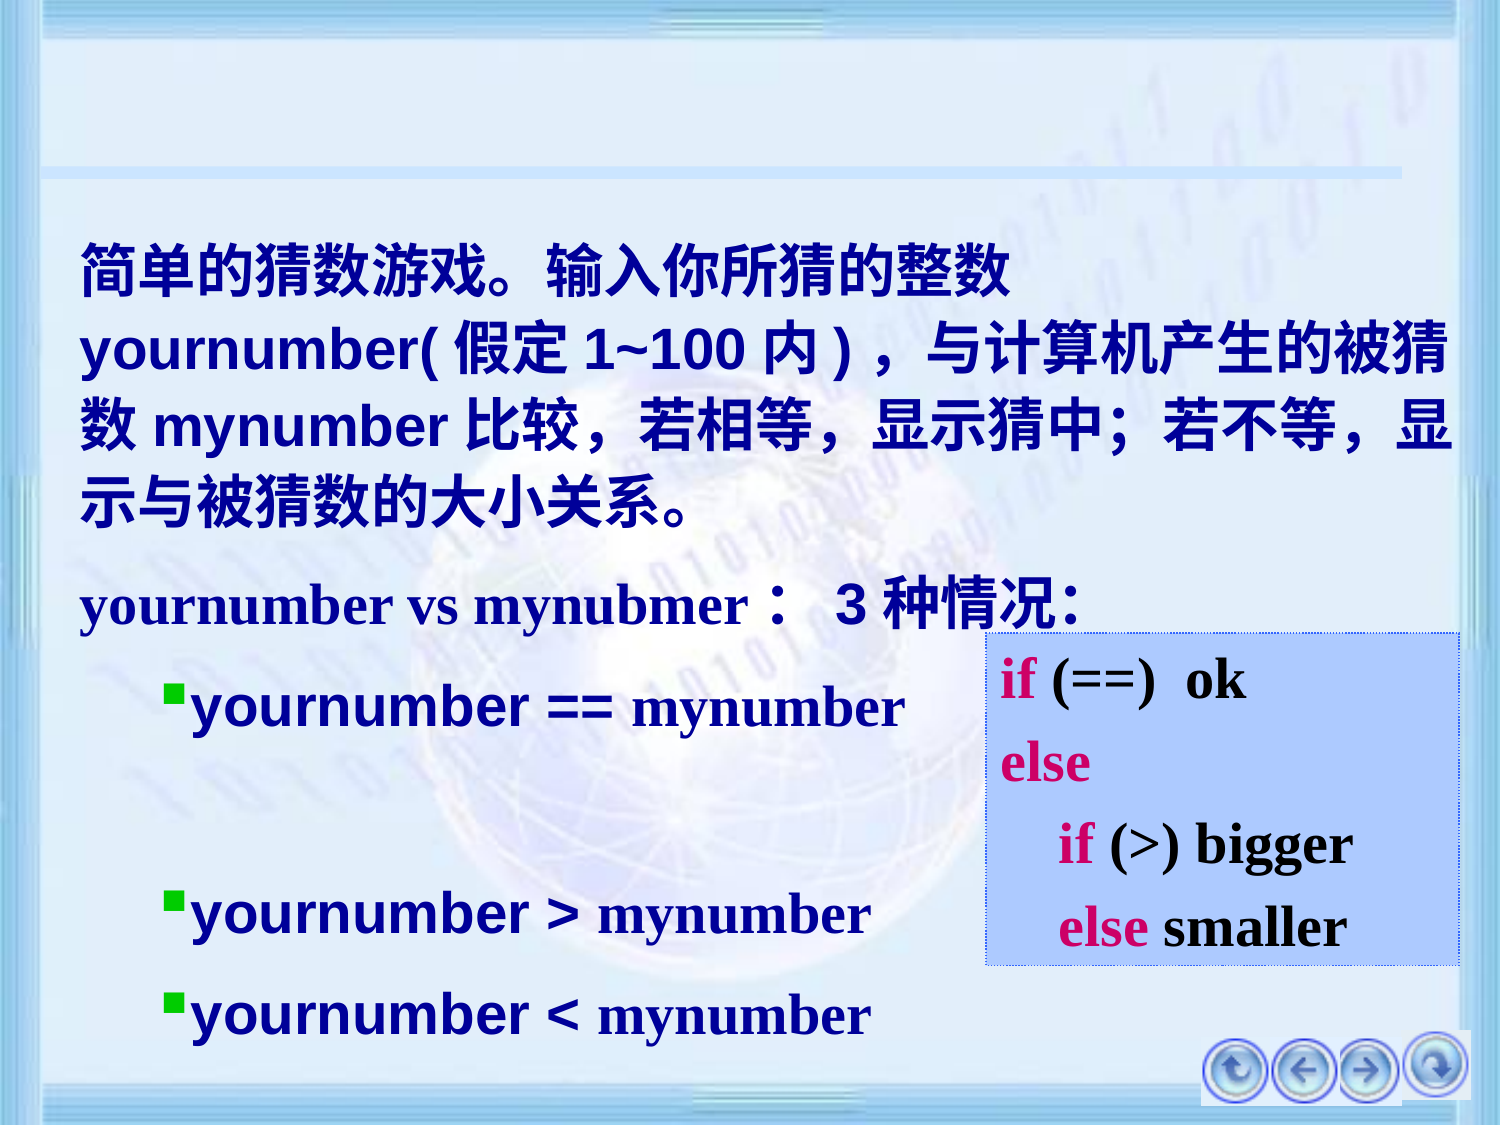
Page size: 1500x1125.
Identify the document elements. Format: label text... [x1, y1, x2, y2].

list 简单的猜数游戏。输入你所猜的整数yournumber(假定1~100内)，与计算机产生的被猜数mynumber比较，若相等，显示猜中；若不等，显示与被猜数的大小关系。 yournumber vs mynubmer：3种情况： yournumber == mynumber yournumber > mynumber yournumber < mynumber [64, 220, 1471, 1059]
text_box if (==) ok else if (>) bigger else smaller [986, 633, 1459, 966]
picture [0, 0, 1500, 1125]
